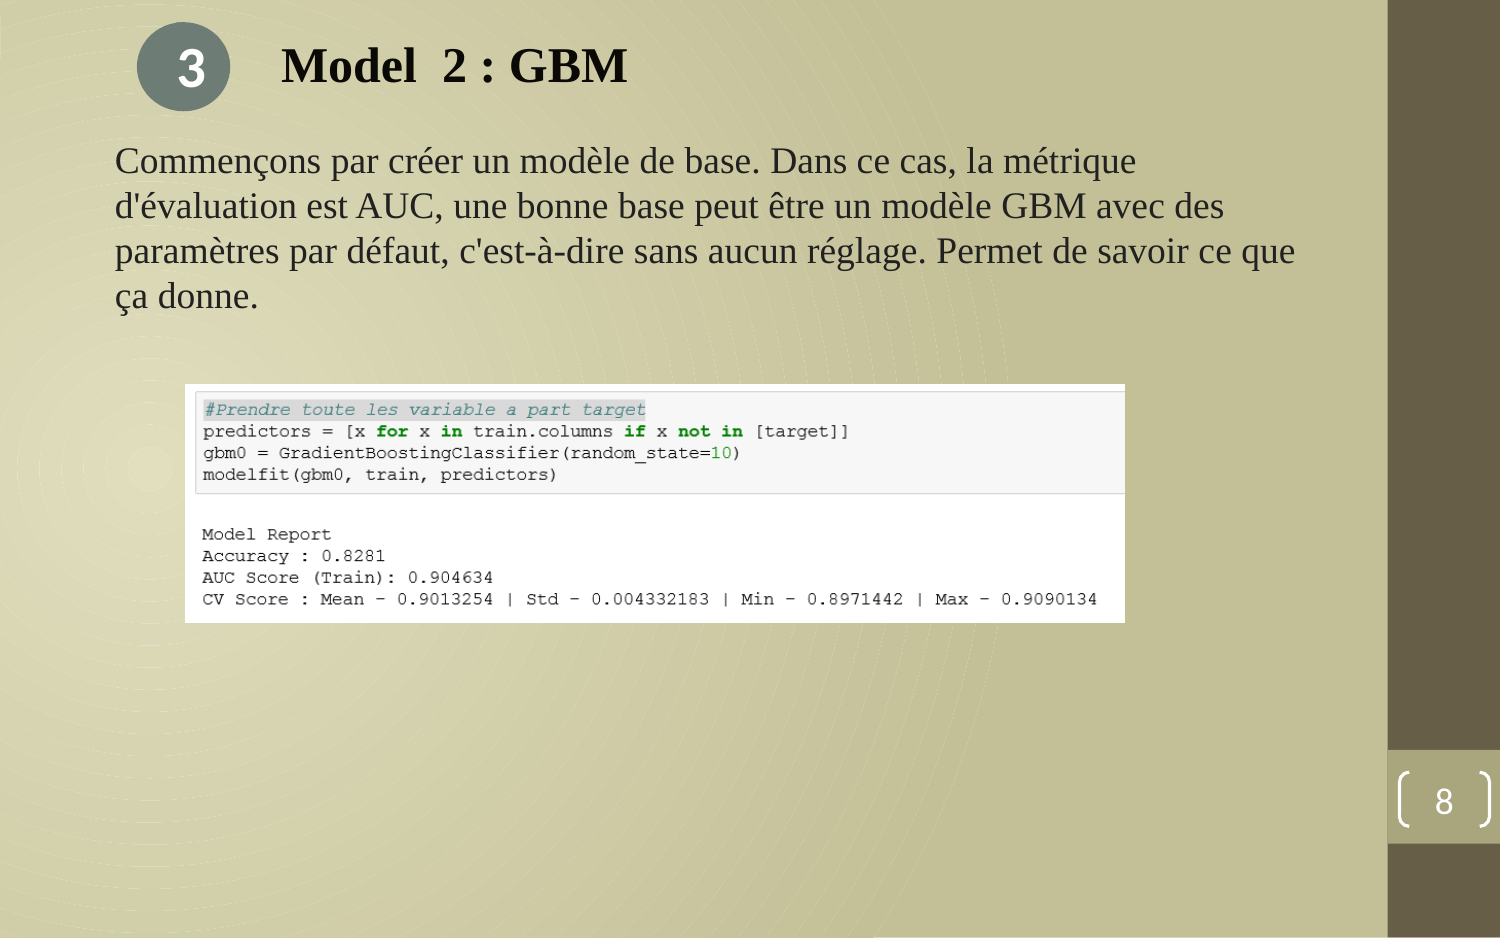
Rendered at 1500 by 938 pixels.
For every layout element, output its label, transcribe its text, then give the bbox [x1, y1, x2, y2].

text_box [134, 20, 233, 114]
text_box Commençons par créer un modèle de base. Dans ce cas, la métrique d'évaluation est AUC, une bonne base peut être un modèle GBM avec des paramètres par défaut, c'est-à-dire sans aucun réglage. Permet de savoir ce que ça donne. [100, 128, 1341, 323]
picture [185, 383, 1126, 623]
text_box Model 2 : GBM [253, 8, 1270, 117]
text_box 3 [176, 22, 186, 107]
slide_number 8 [1397, 770, 1492, 828]
